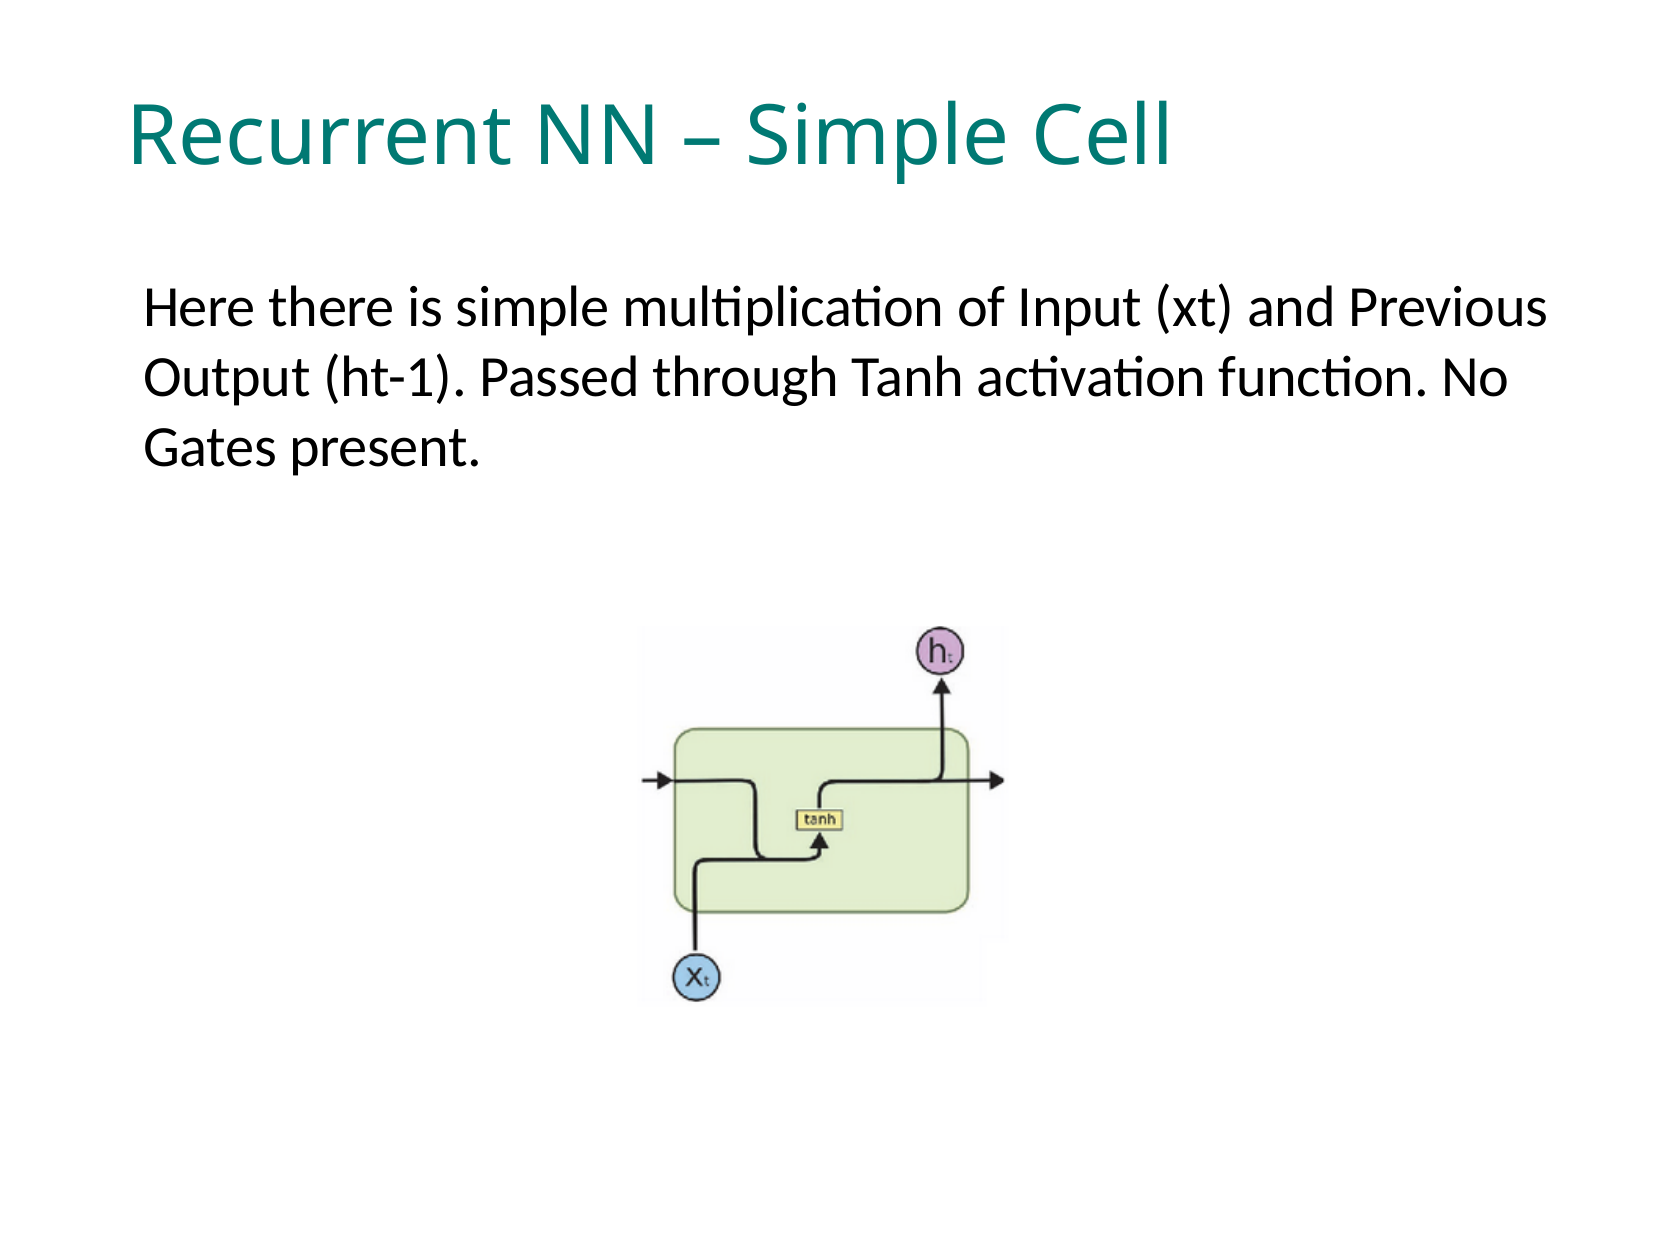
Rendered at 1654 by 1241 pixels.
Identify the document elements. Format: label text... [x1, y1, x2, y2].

text_box Here there is simple multiplication of Input (xt) and Previous Output (ht-1). Passed through Tanh activation function. No Gates present. [128, 260, 1619, 751]
text_box Recurrent NN – Simple Cell [124, 79, 1512, 302]
picture [590, 599, 1027, 1016]
